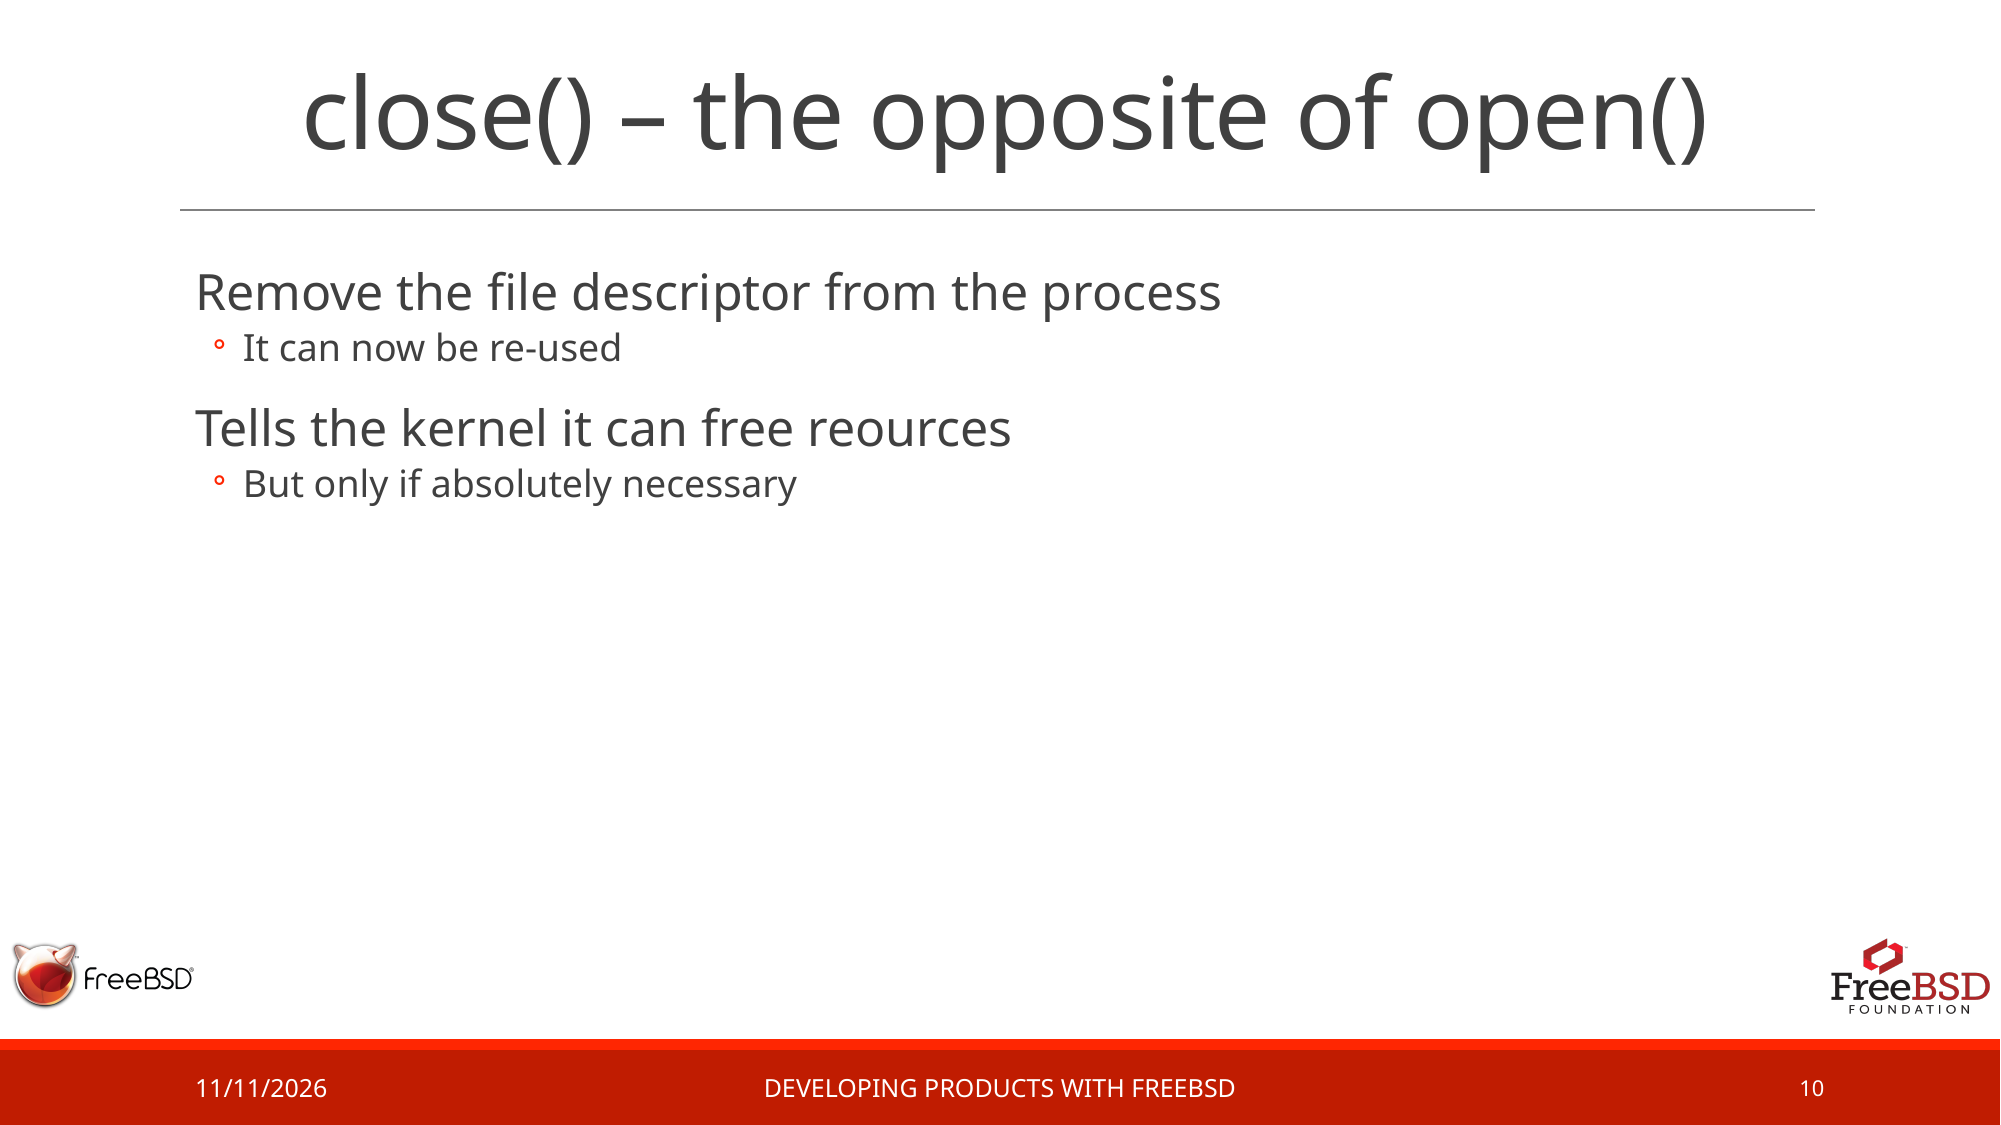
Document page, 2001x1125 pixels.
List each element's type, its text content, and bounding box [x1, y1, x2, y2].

list Remove the file descriptor from the process It can now be re-used Tells the kernel it can free reources But only if absolutely necessary [180, 259, 1830, 963]
slide_number 10 [1624, 1059, 1840, 1120]
title close() – the opposite of open() [180, 47, 1830, 191]
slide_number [180, 1059, 586, 1120]
footer Developing Products with FreeBSD [604, 1059, 1396, 1120]
picture [0, 931, 194, 1021]
